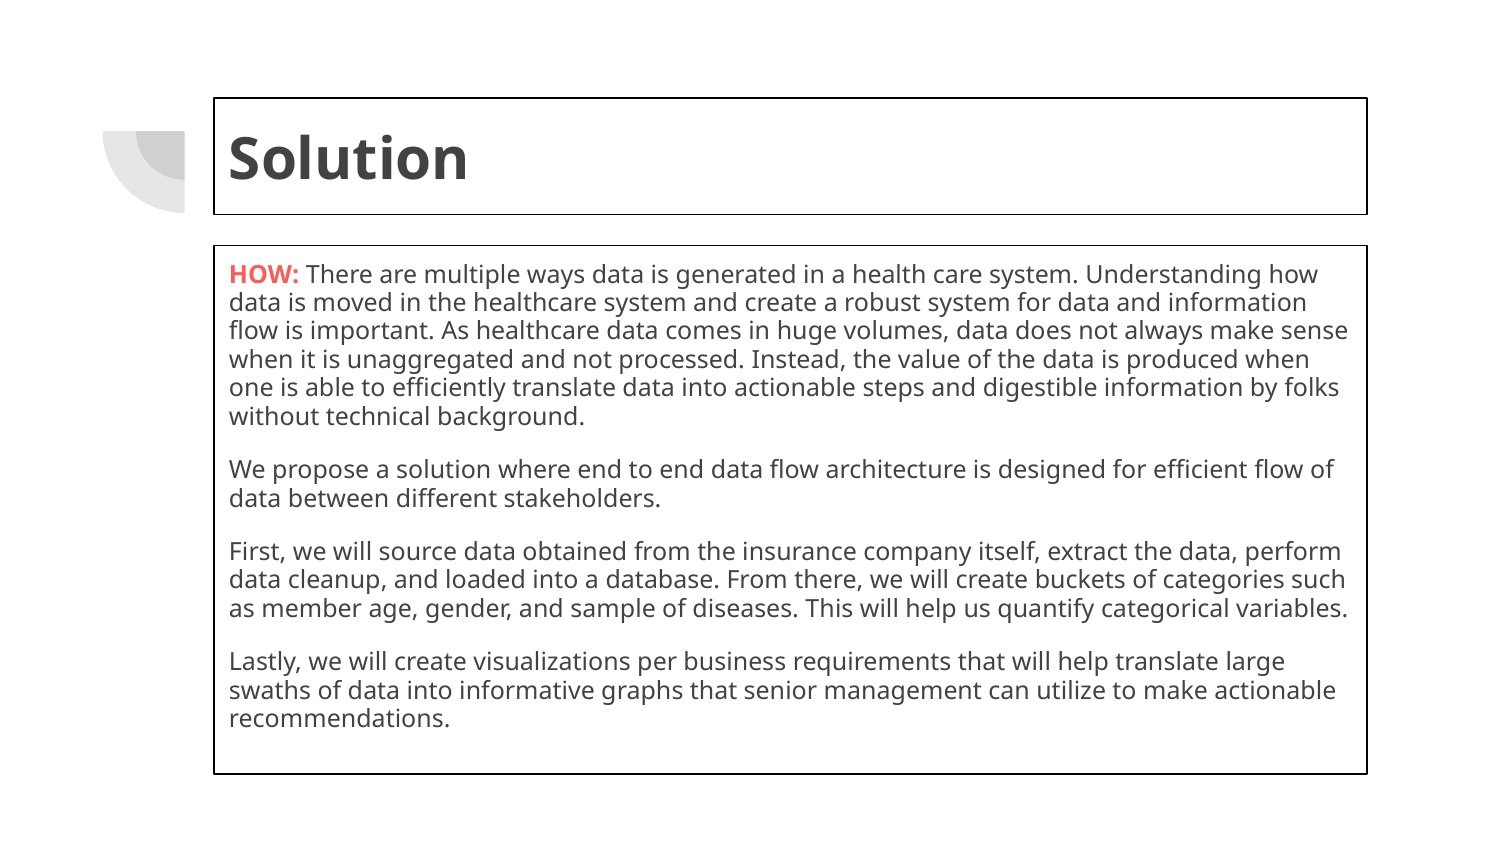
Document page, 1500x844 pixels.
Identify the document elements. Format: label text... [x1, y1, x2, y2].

title Solution [213, 98, 1368, 215]
list HOW: There are multiple ways data is generated in a health care system. Understanding how data is moved in the healthcare system and create a robust system for data and information flow is important. As healthcare data comes in huge volumes, data does not always make sense when it is unaggregated and not processed. Instead, the value of the data is produced when one is able to efficiently translate data into actionable steps and digestible information by folks without technical background. We propose a solution where end to end data flow architecture is designed for efficient flow of data between different stakeholders. First, we will source data obtained from the insurance company itself, extract the data, perform data cleanup, and loaded into a database. From there, we will create buckets of categories such as member age, gender, and sample of diseases. This will help us quantify categorical variables. Lastly, we will create visualizations per business requirements that will help translate large swaths of data into informative graphs that senior management can utilize to make actionable recommendations. [213, 245, 1368, 774]
